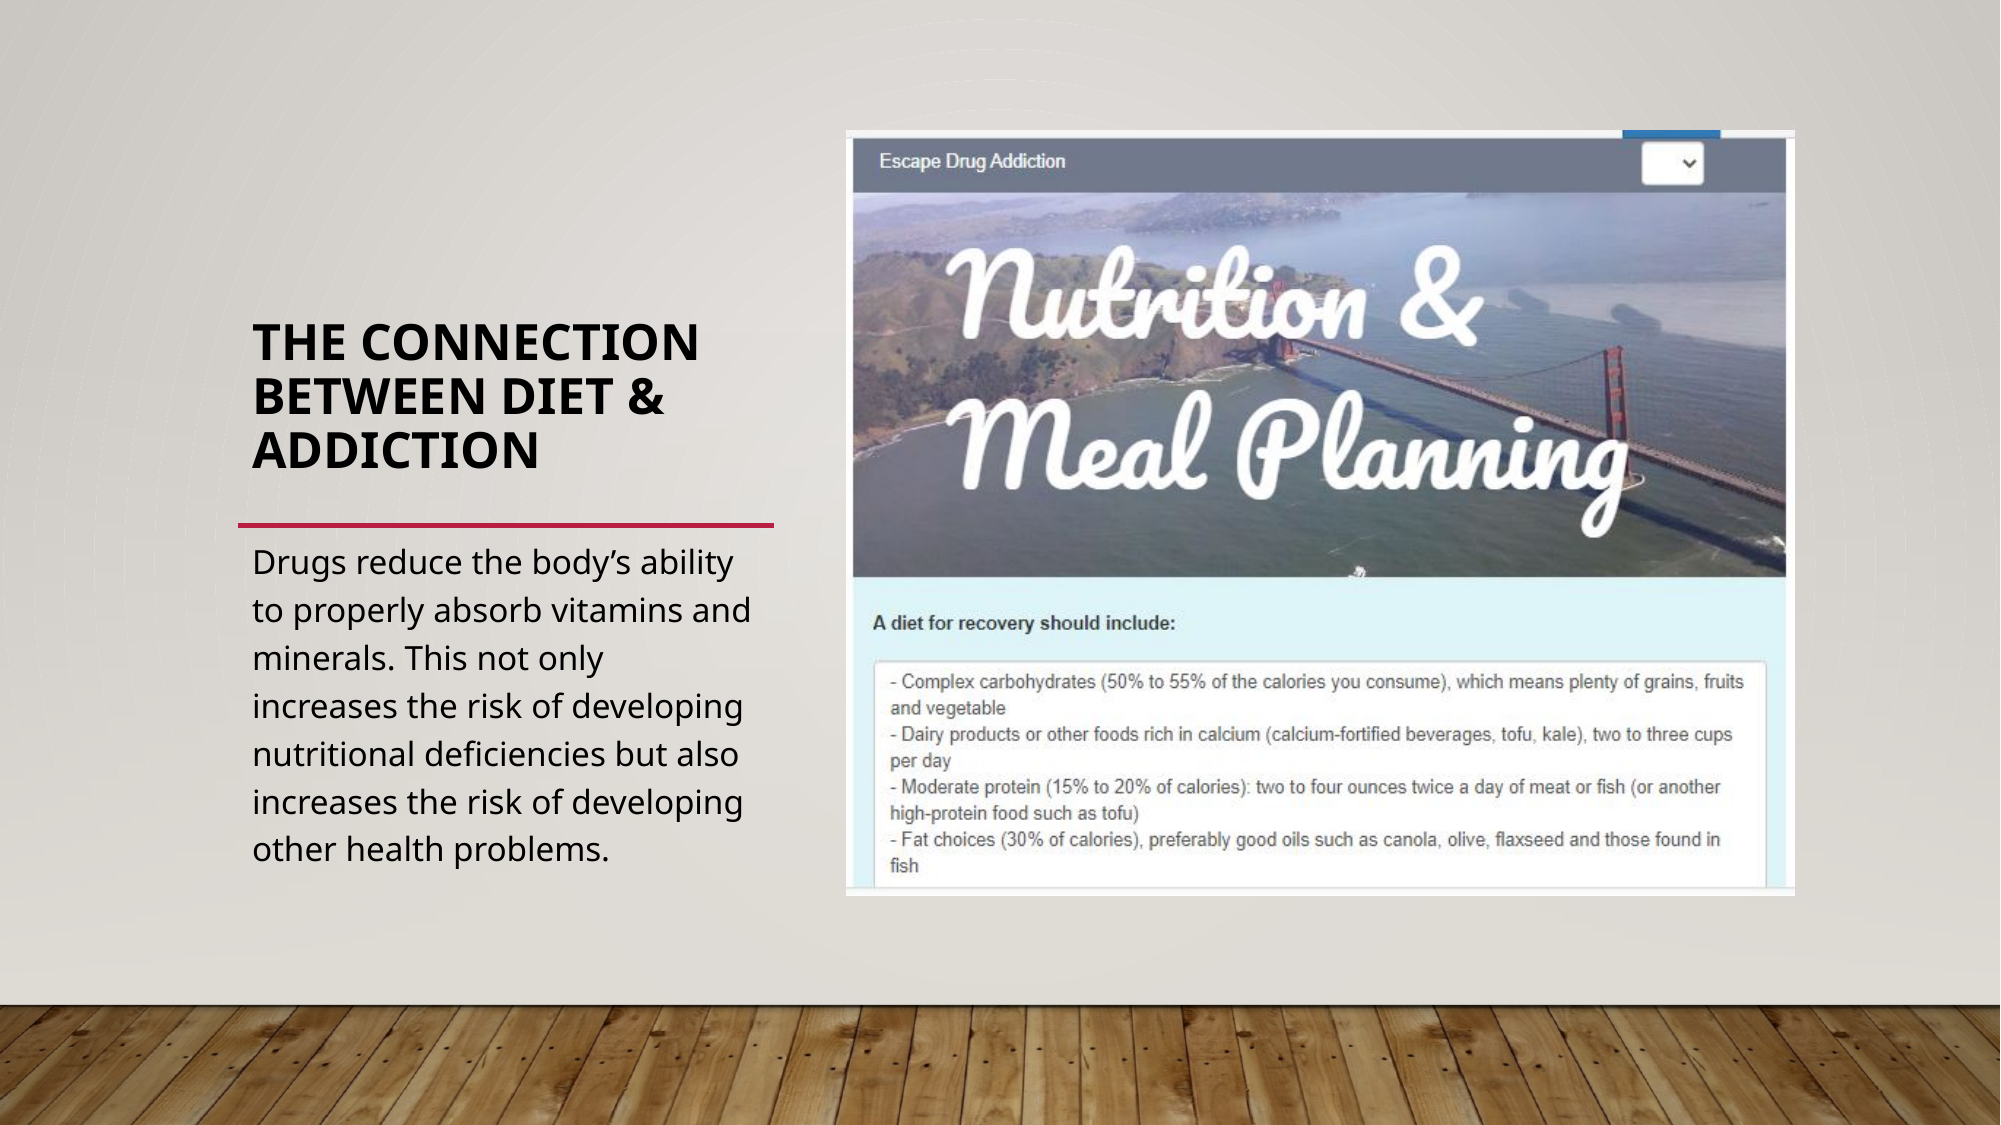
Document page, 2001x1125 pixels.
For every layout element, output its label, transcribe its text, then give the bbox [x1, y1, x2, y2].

list Drugs reduce the body’s ability to properly absorb vitamins and minerals. This not only increases the risk of developing nutritional deficiencies but also increases the risk of developing other health problems. [236, 525, 775, 895]
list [846, 130, 1795, 896]
title The Connection between Diet & Addiction [237, 186, 775, 525]
picture [0, 1005, 2000, 1125]
